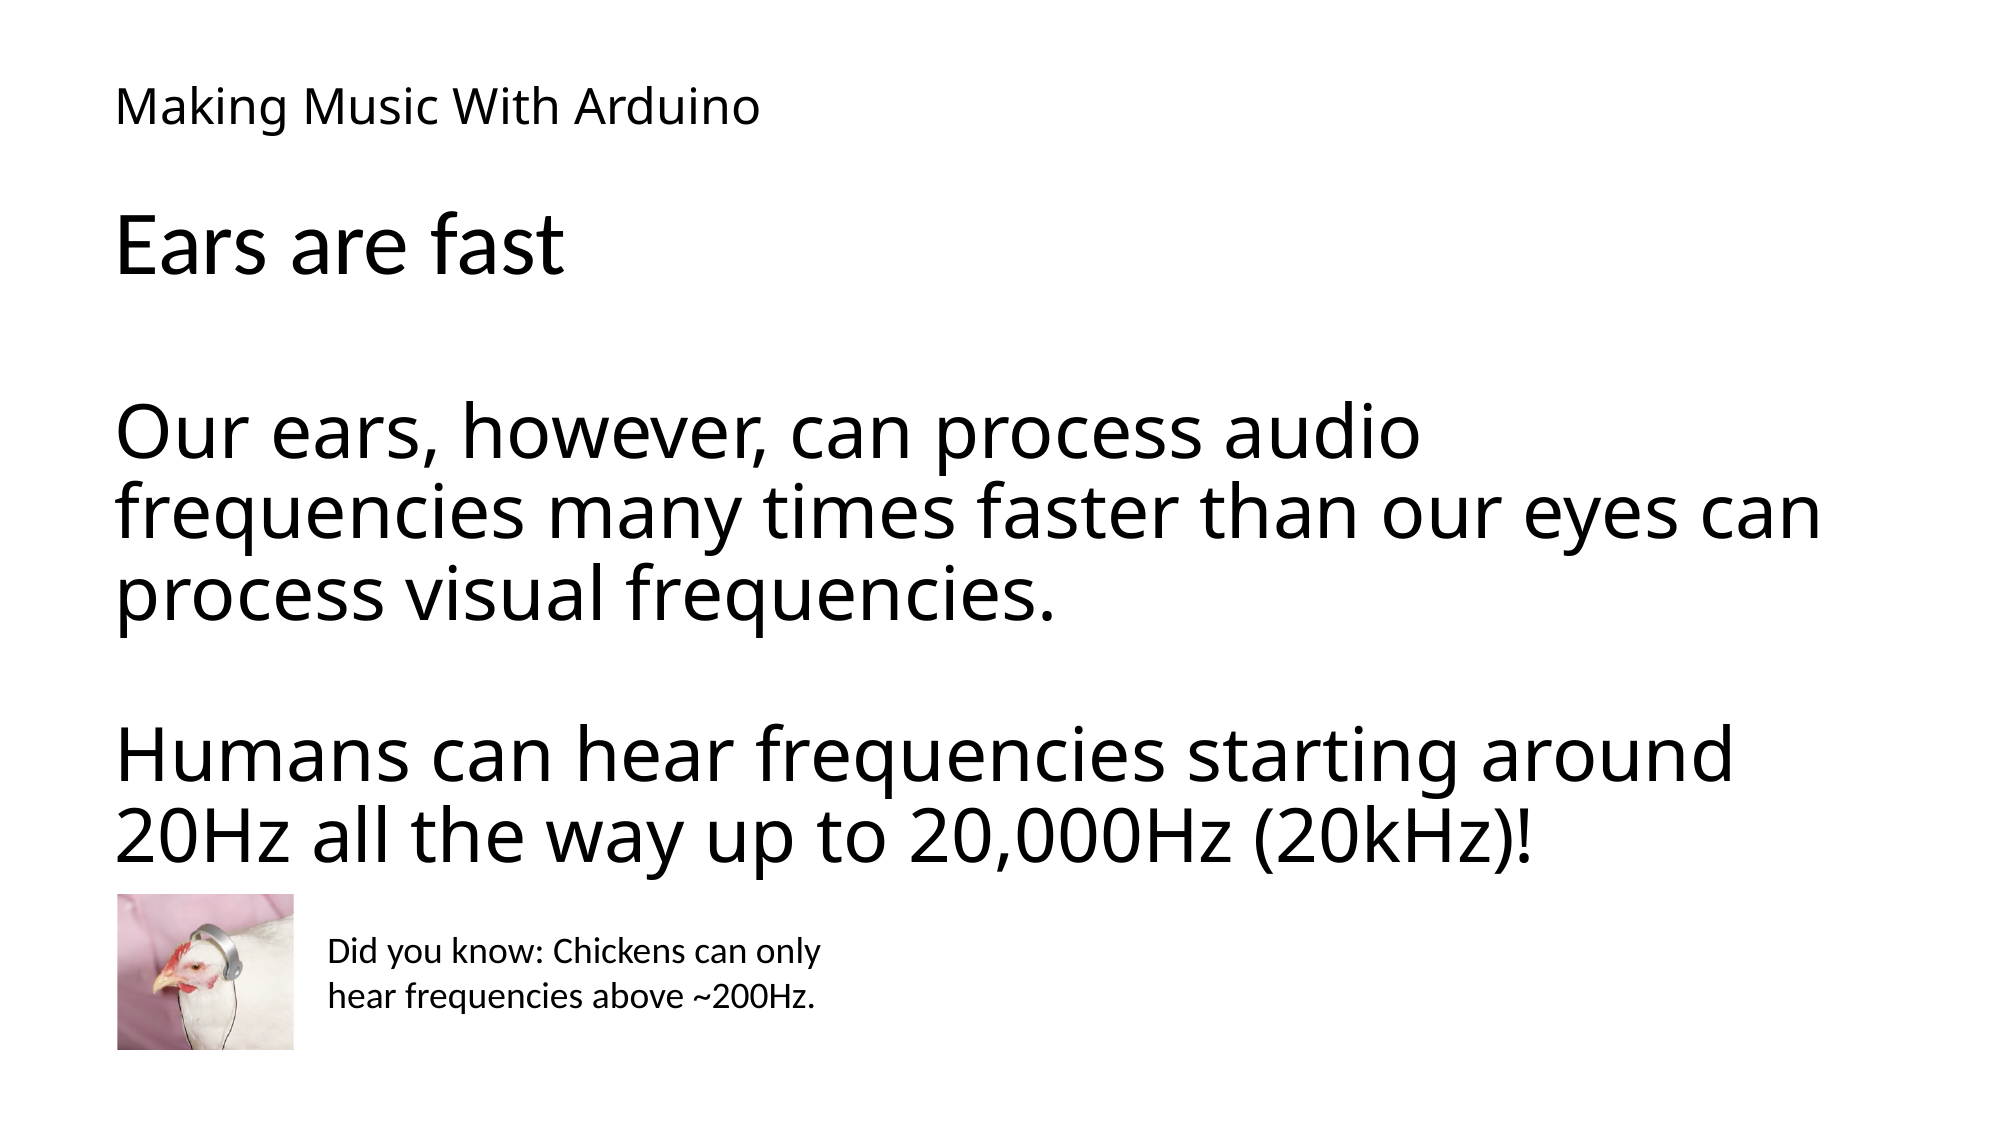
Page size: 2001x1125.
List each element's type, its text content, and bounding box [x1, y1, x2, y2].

title Making Music With Arduino [99, 59, 1863, 157]
text_box Did you know: Chickens can only hear frequencies above ~200Hz. [312, 918, 891, 1024]
text_box Ears are fast Our ears, however, can process audio frequencies many times faster than our eyes can process visual frequencies. Humans can hear frequencies starting around 20Hz all the way up to 20,000Hz (20kHz)! [99, 188, 1863, 830]
picture [117, 894, 294, 1050]
